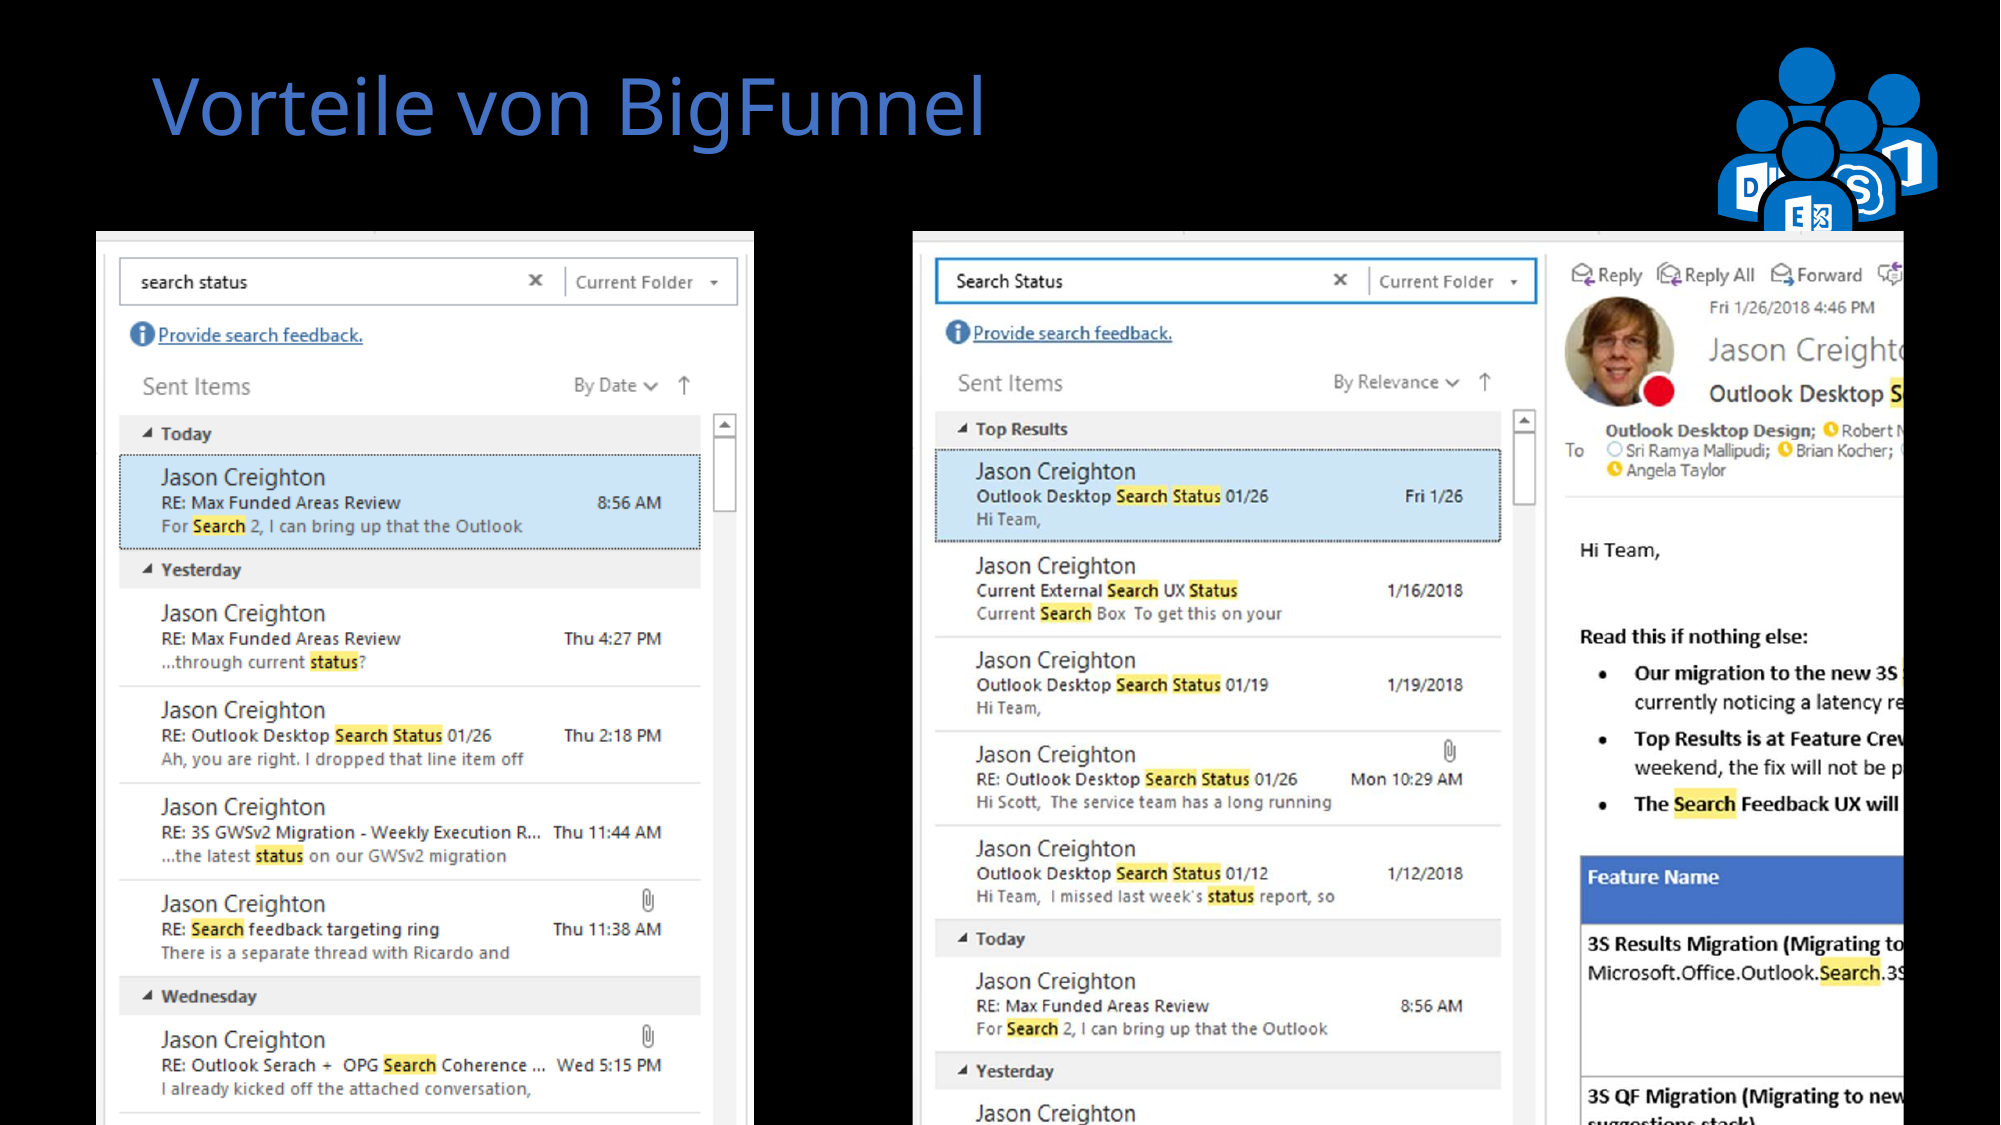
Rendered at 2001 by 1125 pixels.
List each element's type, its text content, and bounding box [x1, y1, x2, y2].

title Vorteile von BigFunnel [137, 59, 1666, 161]
picture [912, 38, 1938, 1125]
picture [96, 230, 754, 1125]
